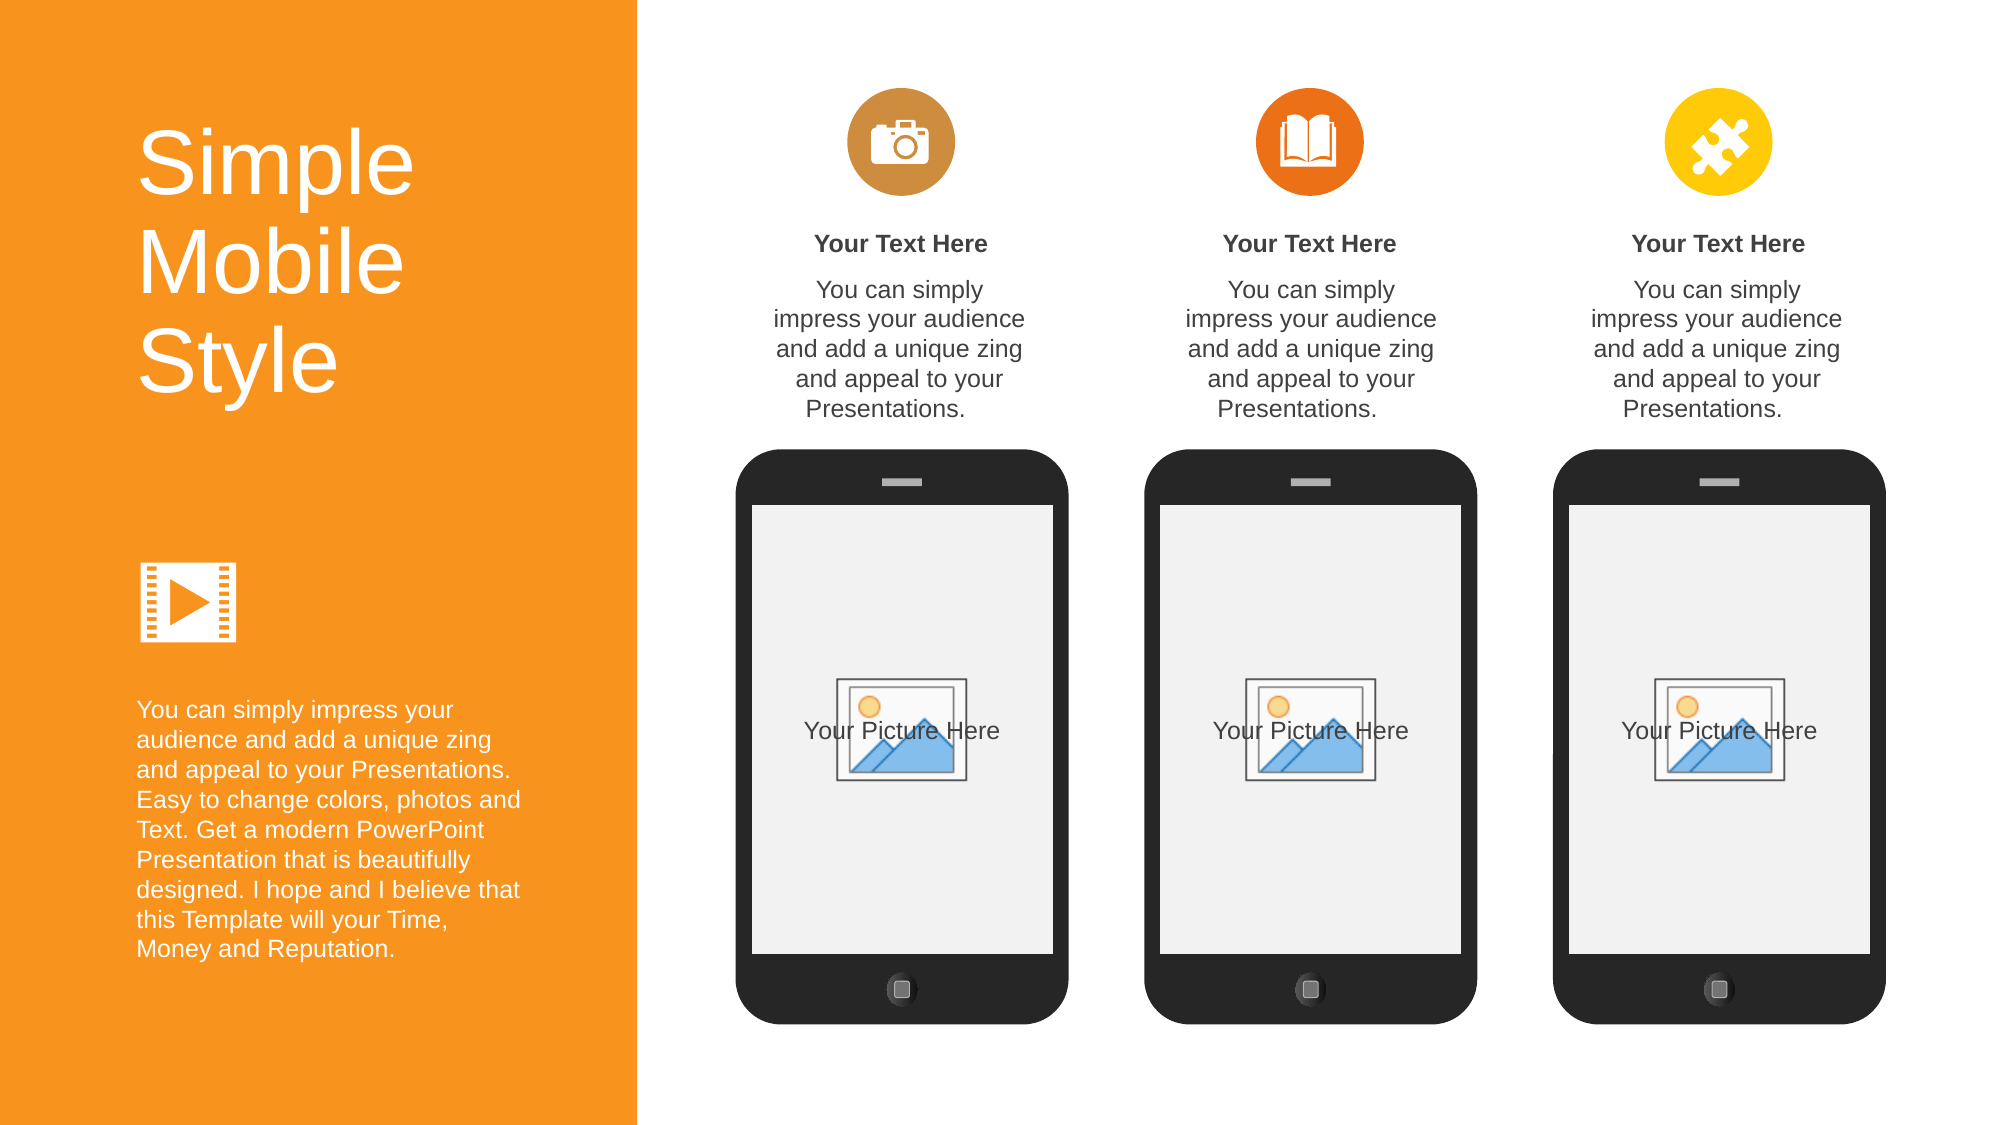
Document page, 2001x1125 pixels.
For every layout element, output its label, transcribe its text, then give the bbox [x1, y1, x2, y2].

text_box Simple Mobile Style [121, 108, 474, 420]
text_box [1163, 220, 1457, 433]
text_box You can simply impress your audience and add a unique zing and appeal to your Presentations. Easy to change colors, photos and Text. Get a modern PowerPoint Presentation that is beautifully designed. I hope and I believe that this Template will your Time, Money and Reputation. [121, 686, 542, 971]
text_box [755, 220, 1048, 433]
text_box [140, 561, 237, 643]
picture [1160, 505, 1462, 955]
text_box [1254, 86, 1365, 197]
text_box [869, 118, 930, 166]
text_box [1663, 86, 1774, 197]
picture [1569, 505, 1870, 955]
text_box [1689, 116, 1751, 178]
text_box [846, 86, 957, 197]
text_box [1279, 113, 1338, 168]
picture [751, 505, 1053, 955]
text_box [1572, 220, 1865, 433]
